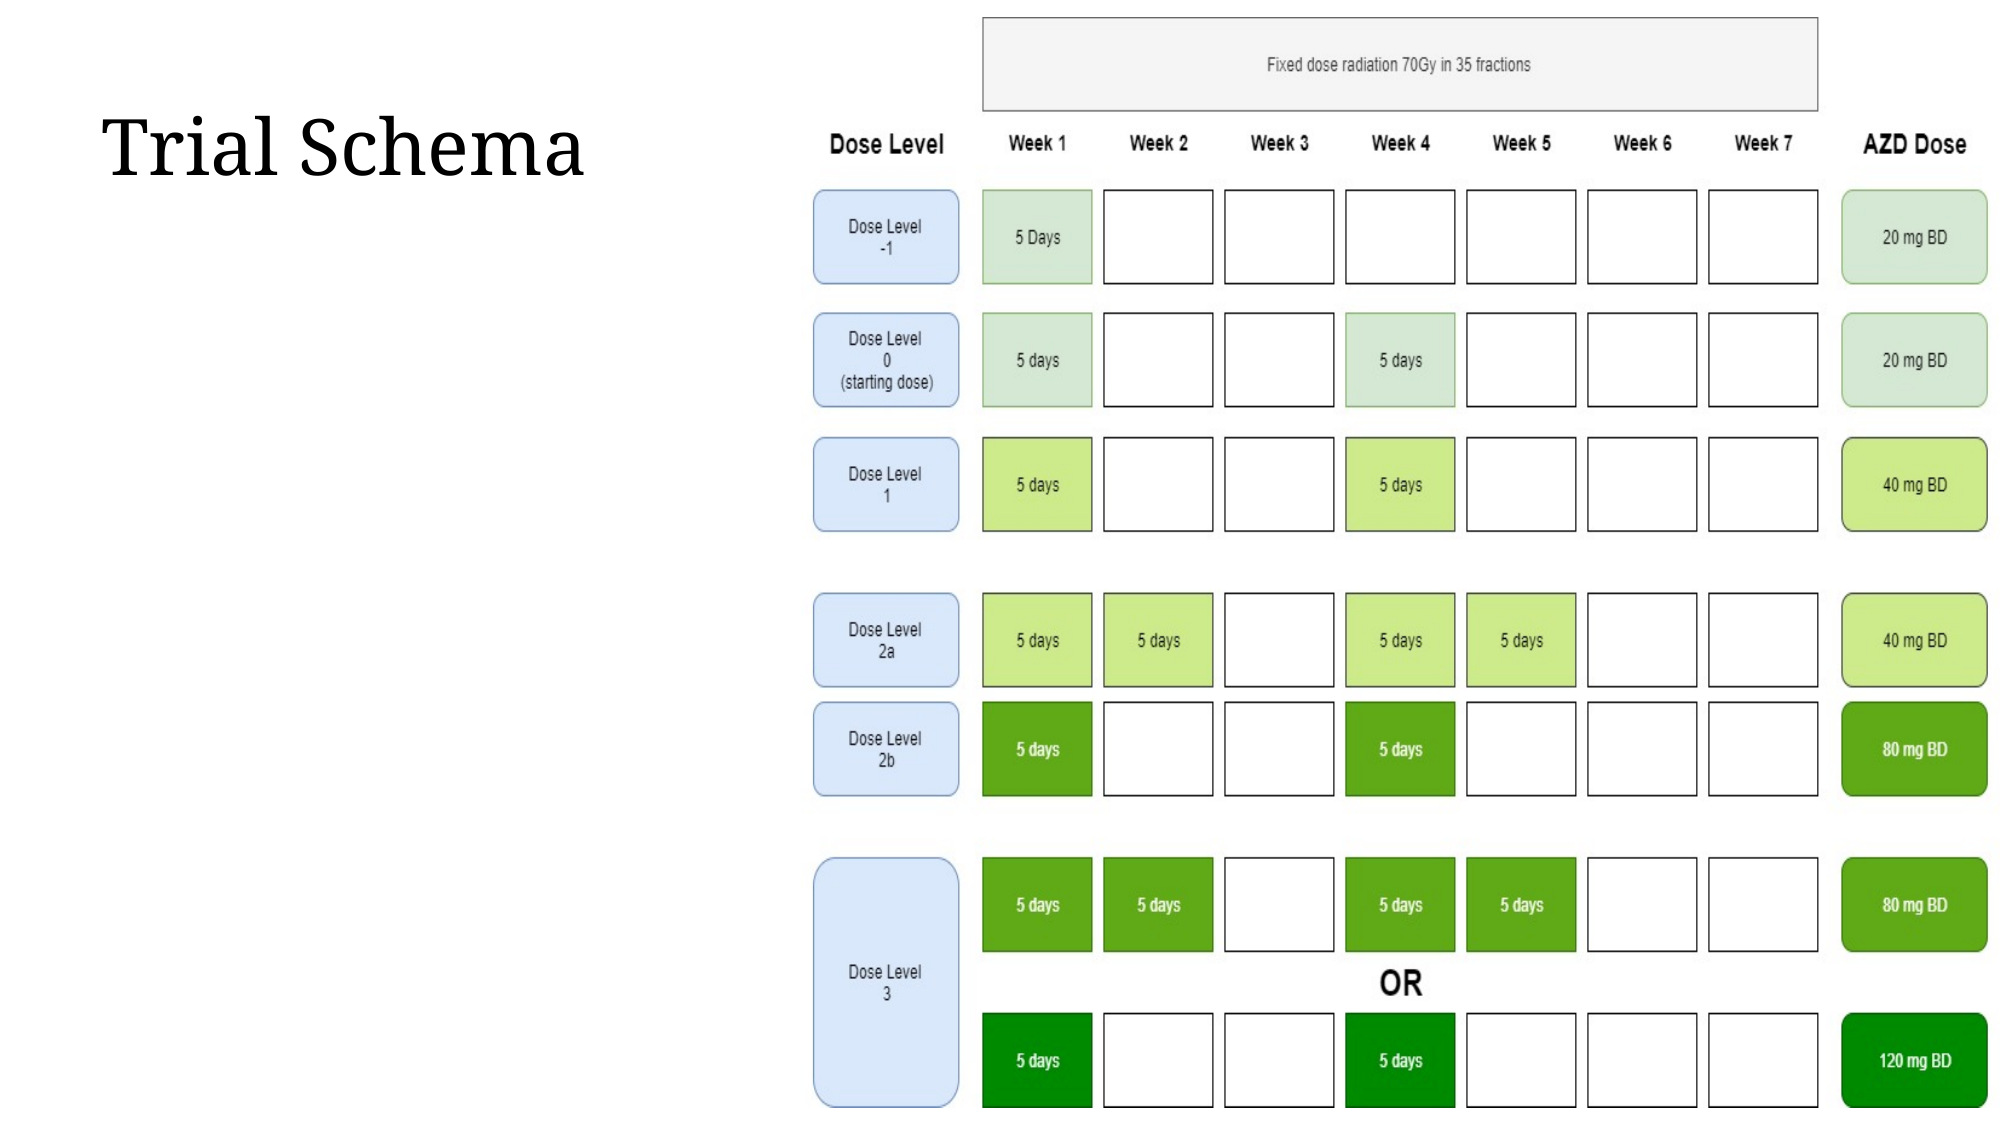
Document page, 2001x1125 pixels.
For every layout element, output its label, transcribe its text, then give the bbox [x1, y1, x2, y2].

title Trial Schema [86, 90, 795, 278]
picture [800, 17, 2000, 1108]
